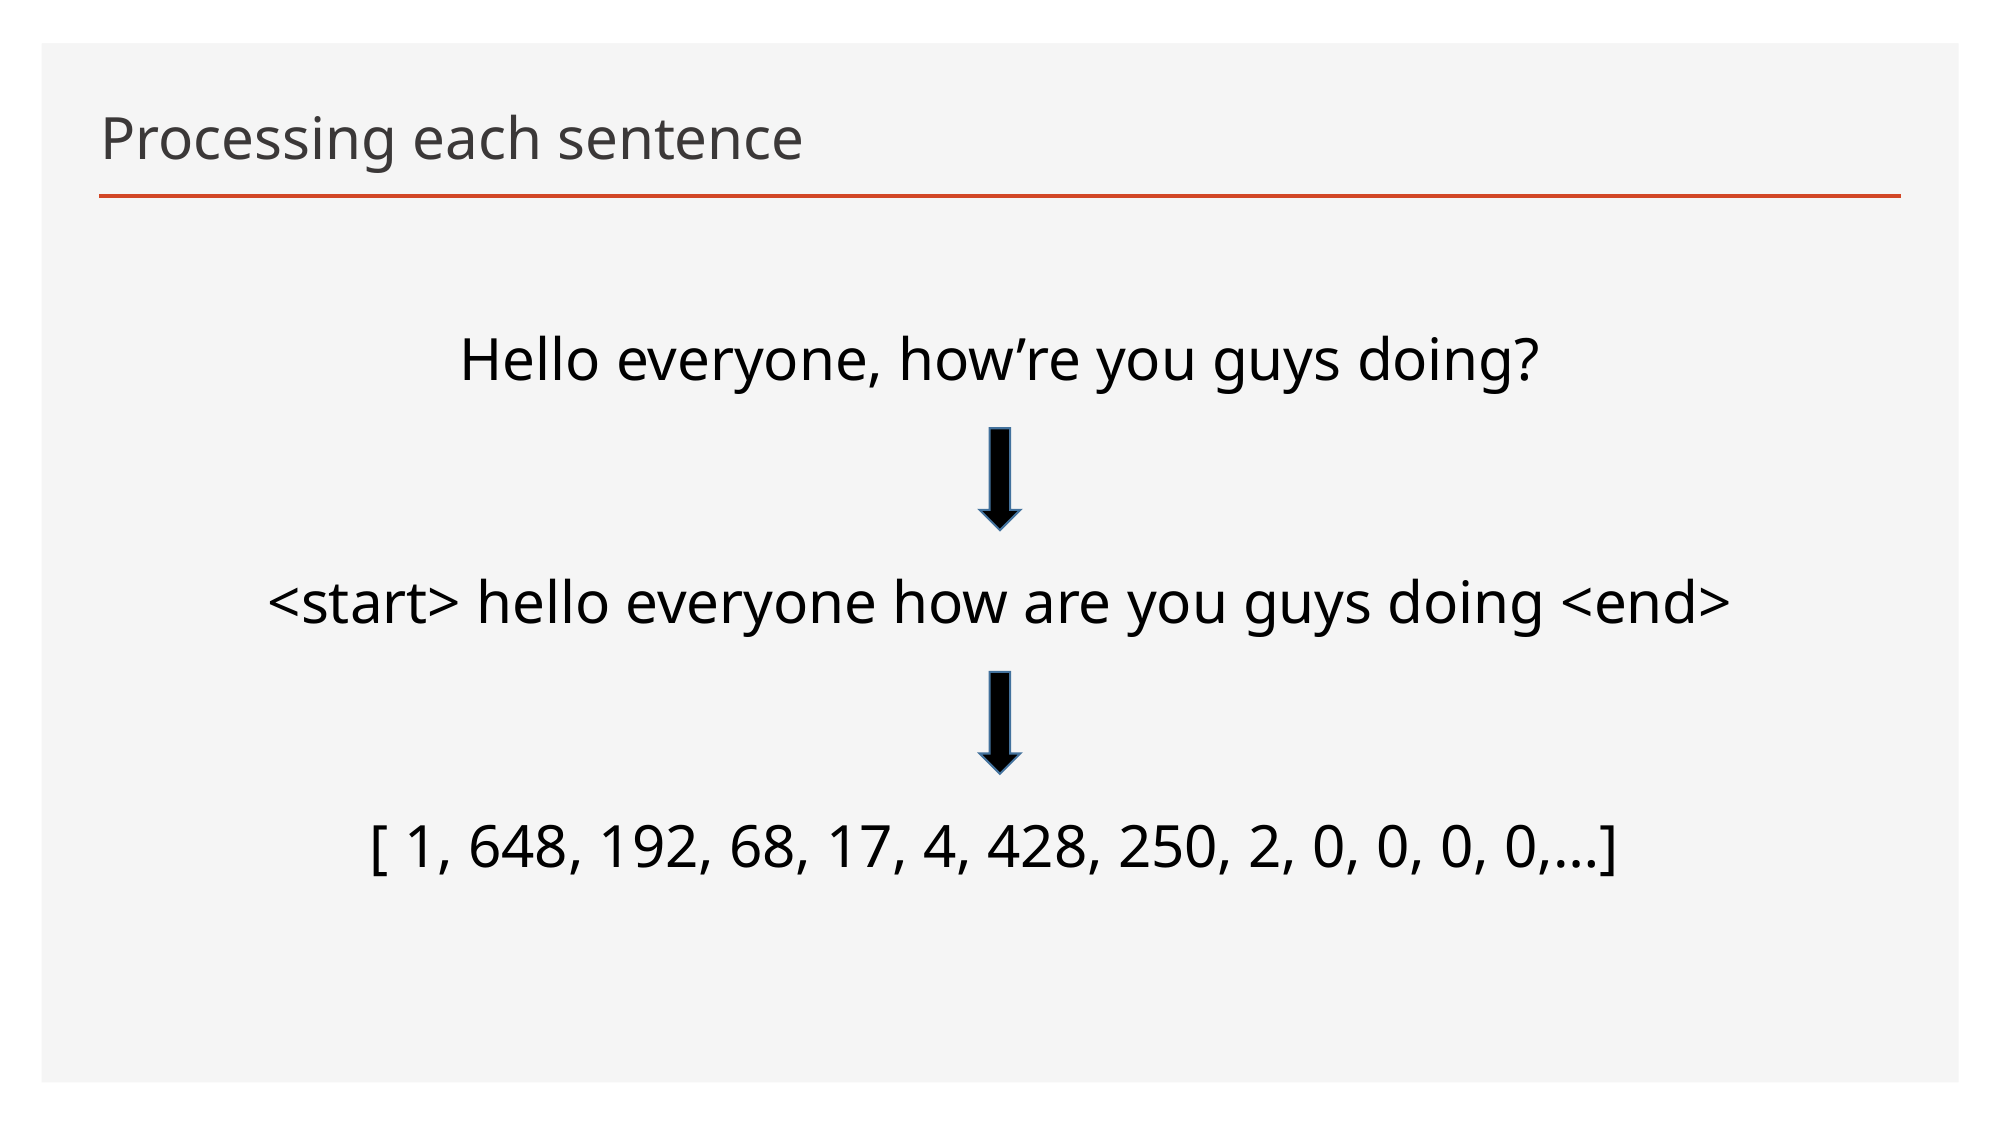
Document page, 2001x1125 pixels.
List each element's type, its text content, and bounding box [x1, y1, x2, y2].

text_box [977, 427, 1023, 532]
text_box Hello everyone, how’re you guys doing? [444, 314, 1555, 400]
text_box <start> hello everyone how are you guys doing <end> [252, 558, 1747, 643]
text_box [977, 670, 1023, 776]
title Processing each sentence [85, 73, 1214, 179]
text_box [ 1, 648, 192, 68, 17, 4, 428, 250, 2, 0, 0, 0, 0,…] [355, 801, 1645, 887]
